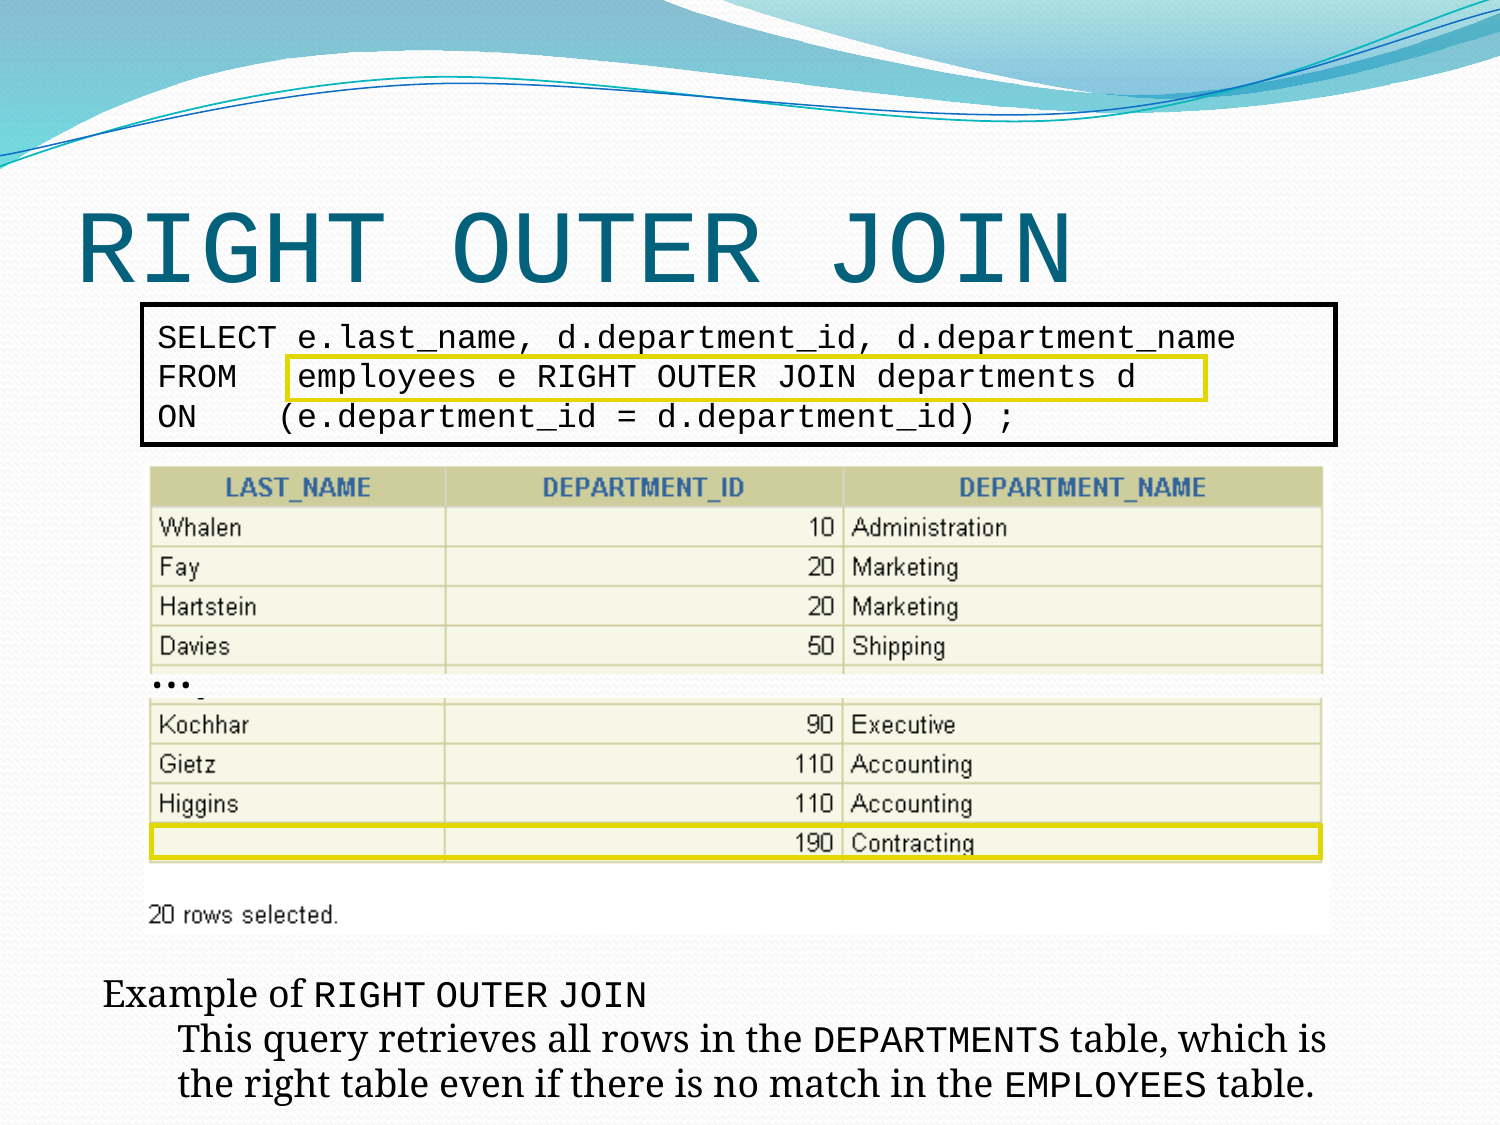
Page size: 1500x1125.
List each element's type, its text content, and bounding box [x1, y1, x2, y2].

text_box Example of RIGHT OUTER JOIN This query retrieves all rows in the DEPARTMENTS table, which is the right table even if there is no match in the EMPLOYEES table. [87, 962, 1400, 1113]
text_box [287, 356, 1206, 400]
picture [143, 463, 1331, 674]
picture [144, 697, 1330, 935]
text_box SELECT e.last_name, d.department_id, d.department_name FROM employees e RIGHT OUTER JOIN departments d ON (e.department_id = d.department_id) ; [142, 304, 1336, 445]
title RIGHT OUTER JOIN [75, 115, 1438, 303]
text_box … [148, 686, 209, 697]
